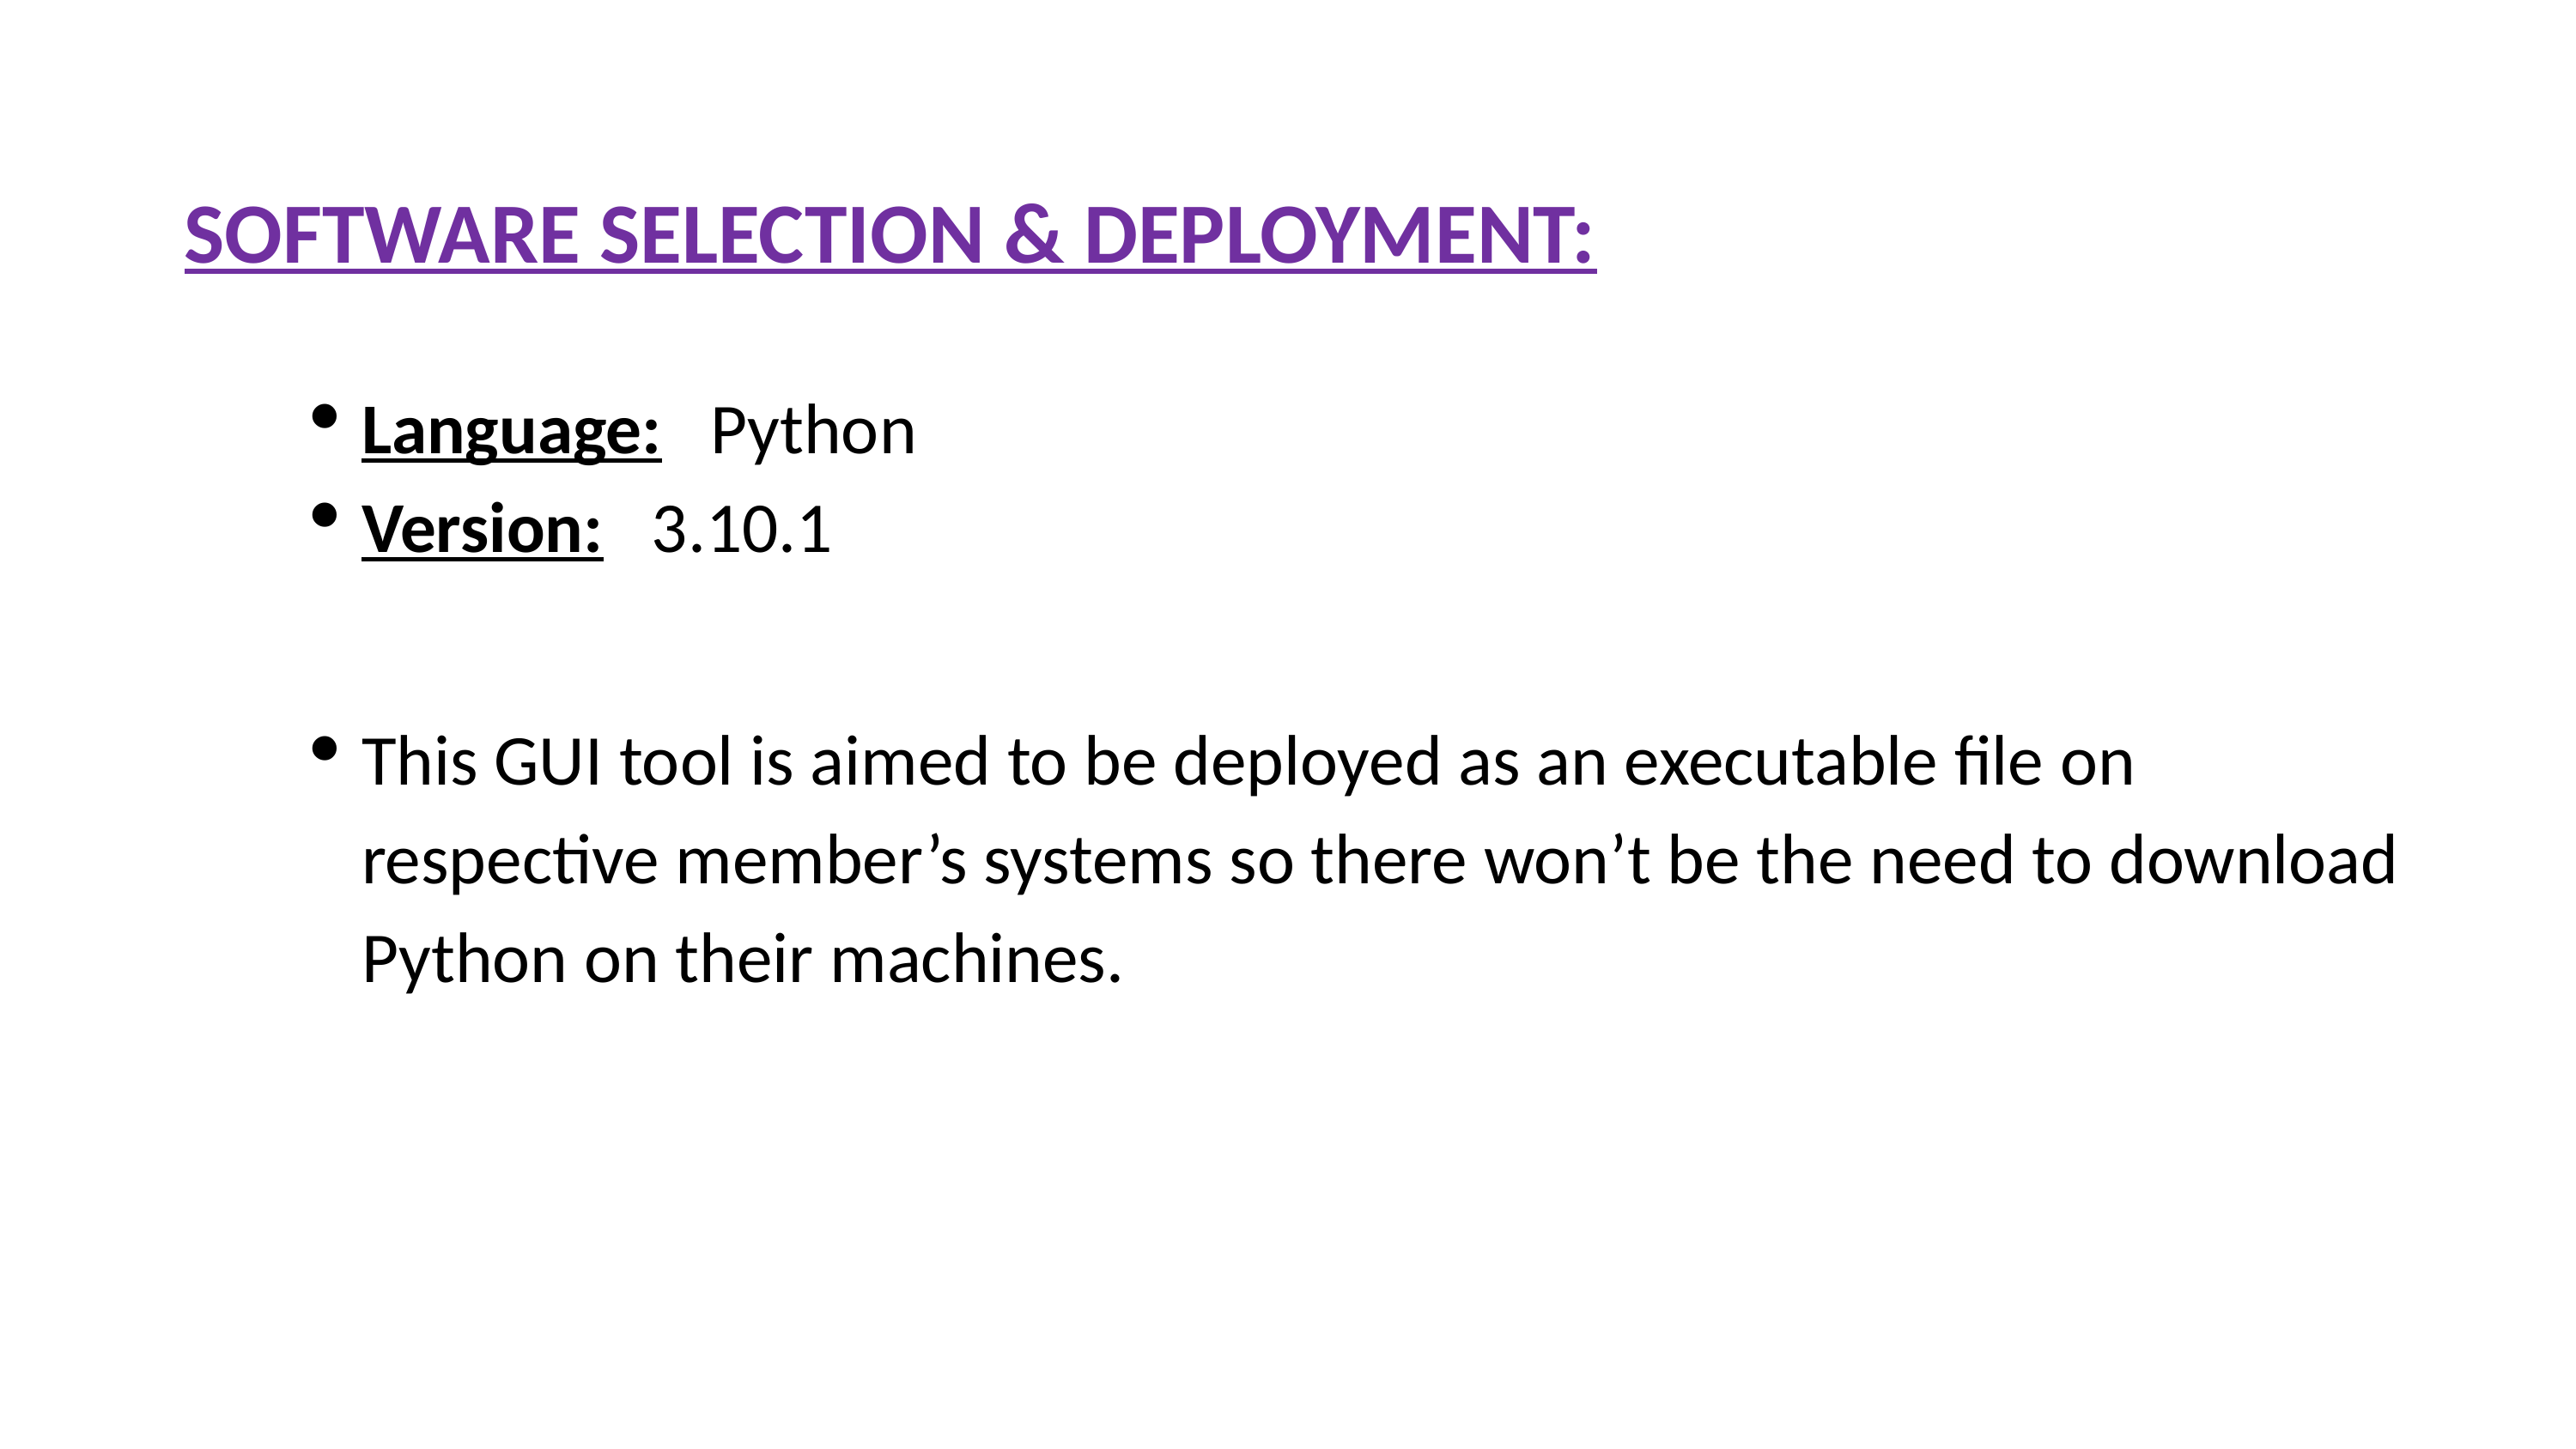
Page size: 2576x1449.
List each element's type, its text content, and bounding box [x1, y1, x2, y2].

text_box SOFTWARE SELECTION & DEPLOYMENT: Language: Python Version: 3.10.1 This GUI tool is aimed to be deployed as an executable file on respective member’s systems so there won’t be the need to download Python on their machines. [171, 155, 2437, 1003]
